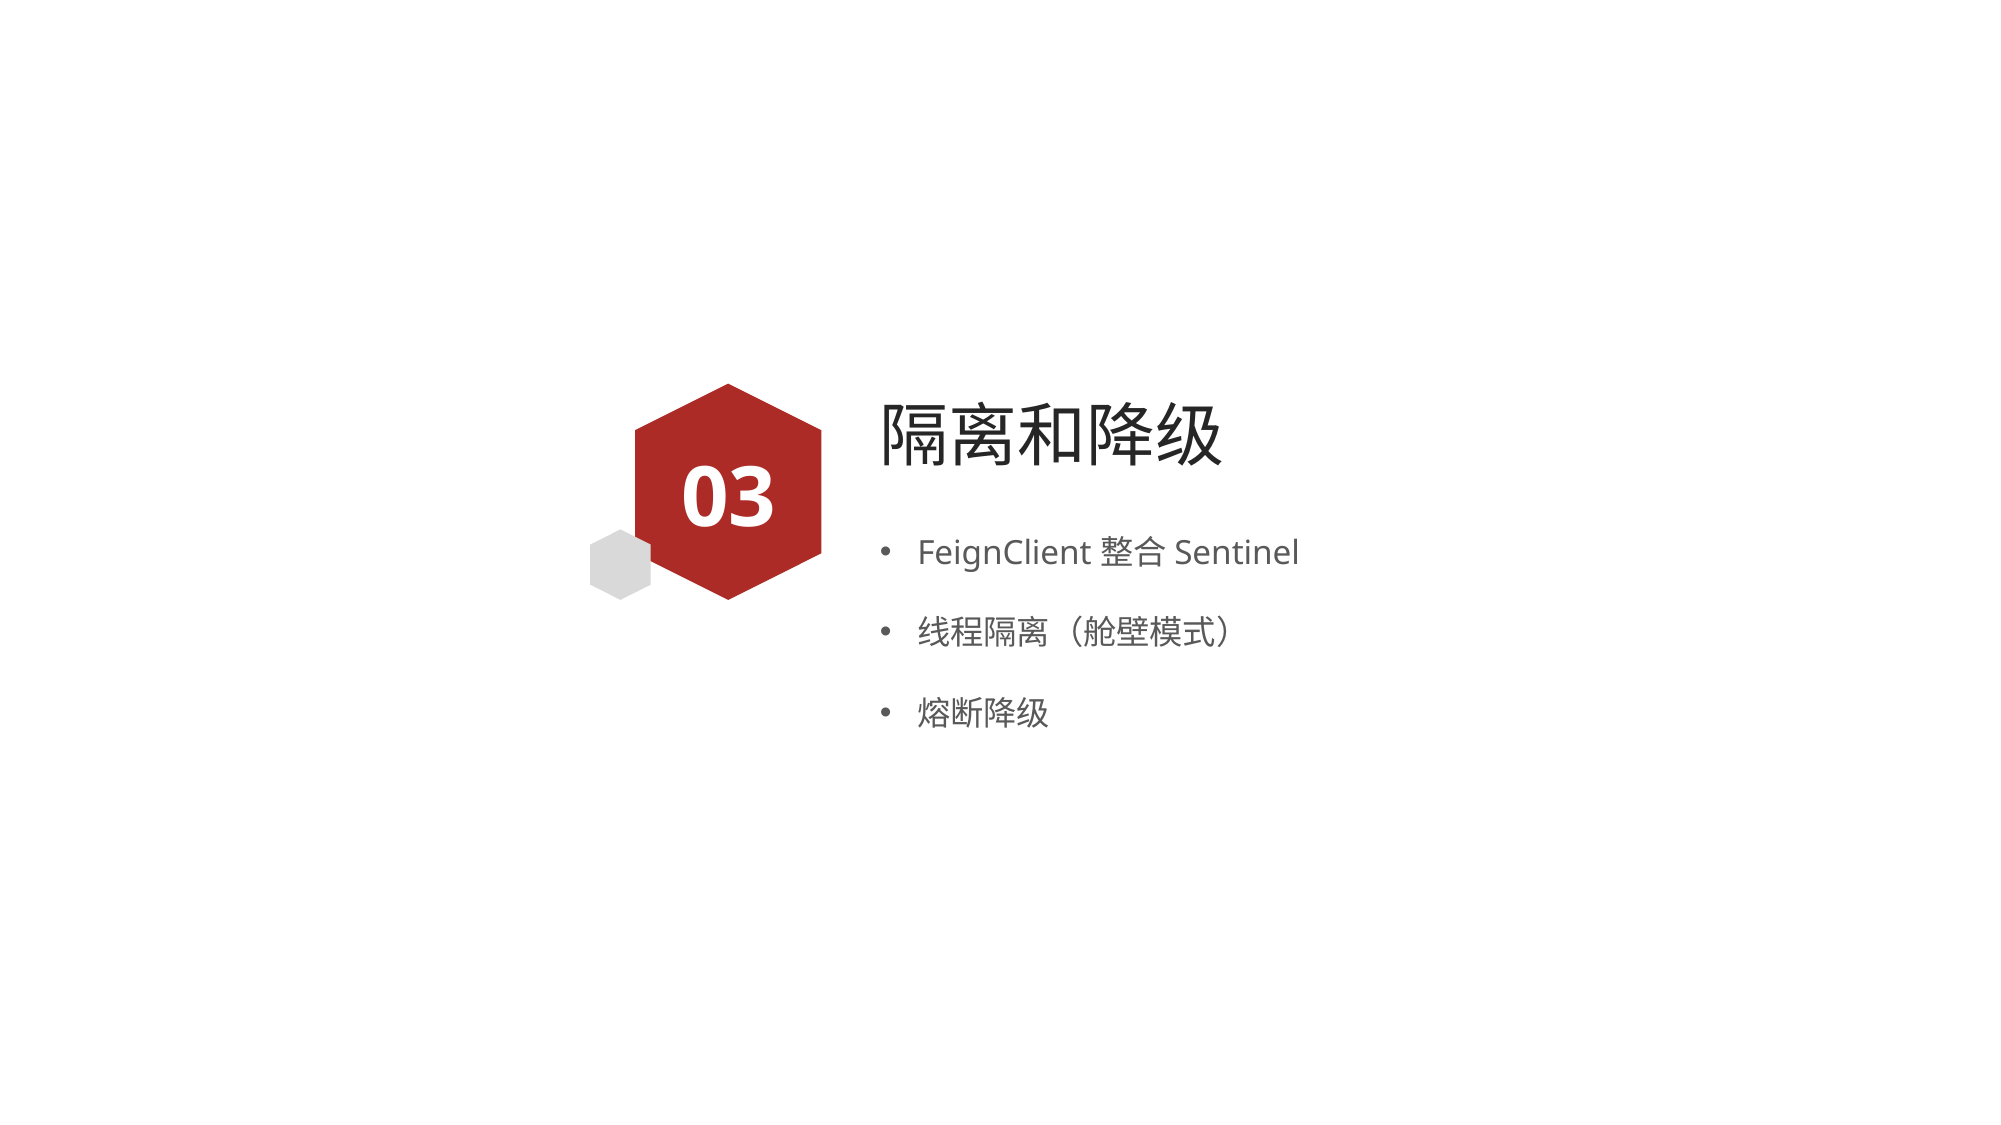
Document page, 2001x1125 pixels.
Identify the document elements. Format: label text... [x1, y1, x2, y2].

list FeignClient整合Sentinel 线程隔离（舱壁模式） 熔断降级 [864, 503, 1762, 837]
title 隔离和降级 [864, 393, 1969, 484]
list 03 [636, 404, 822, 594]
